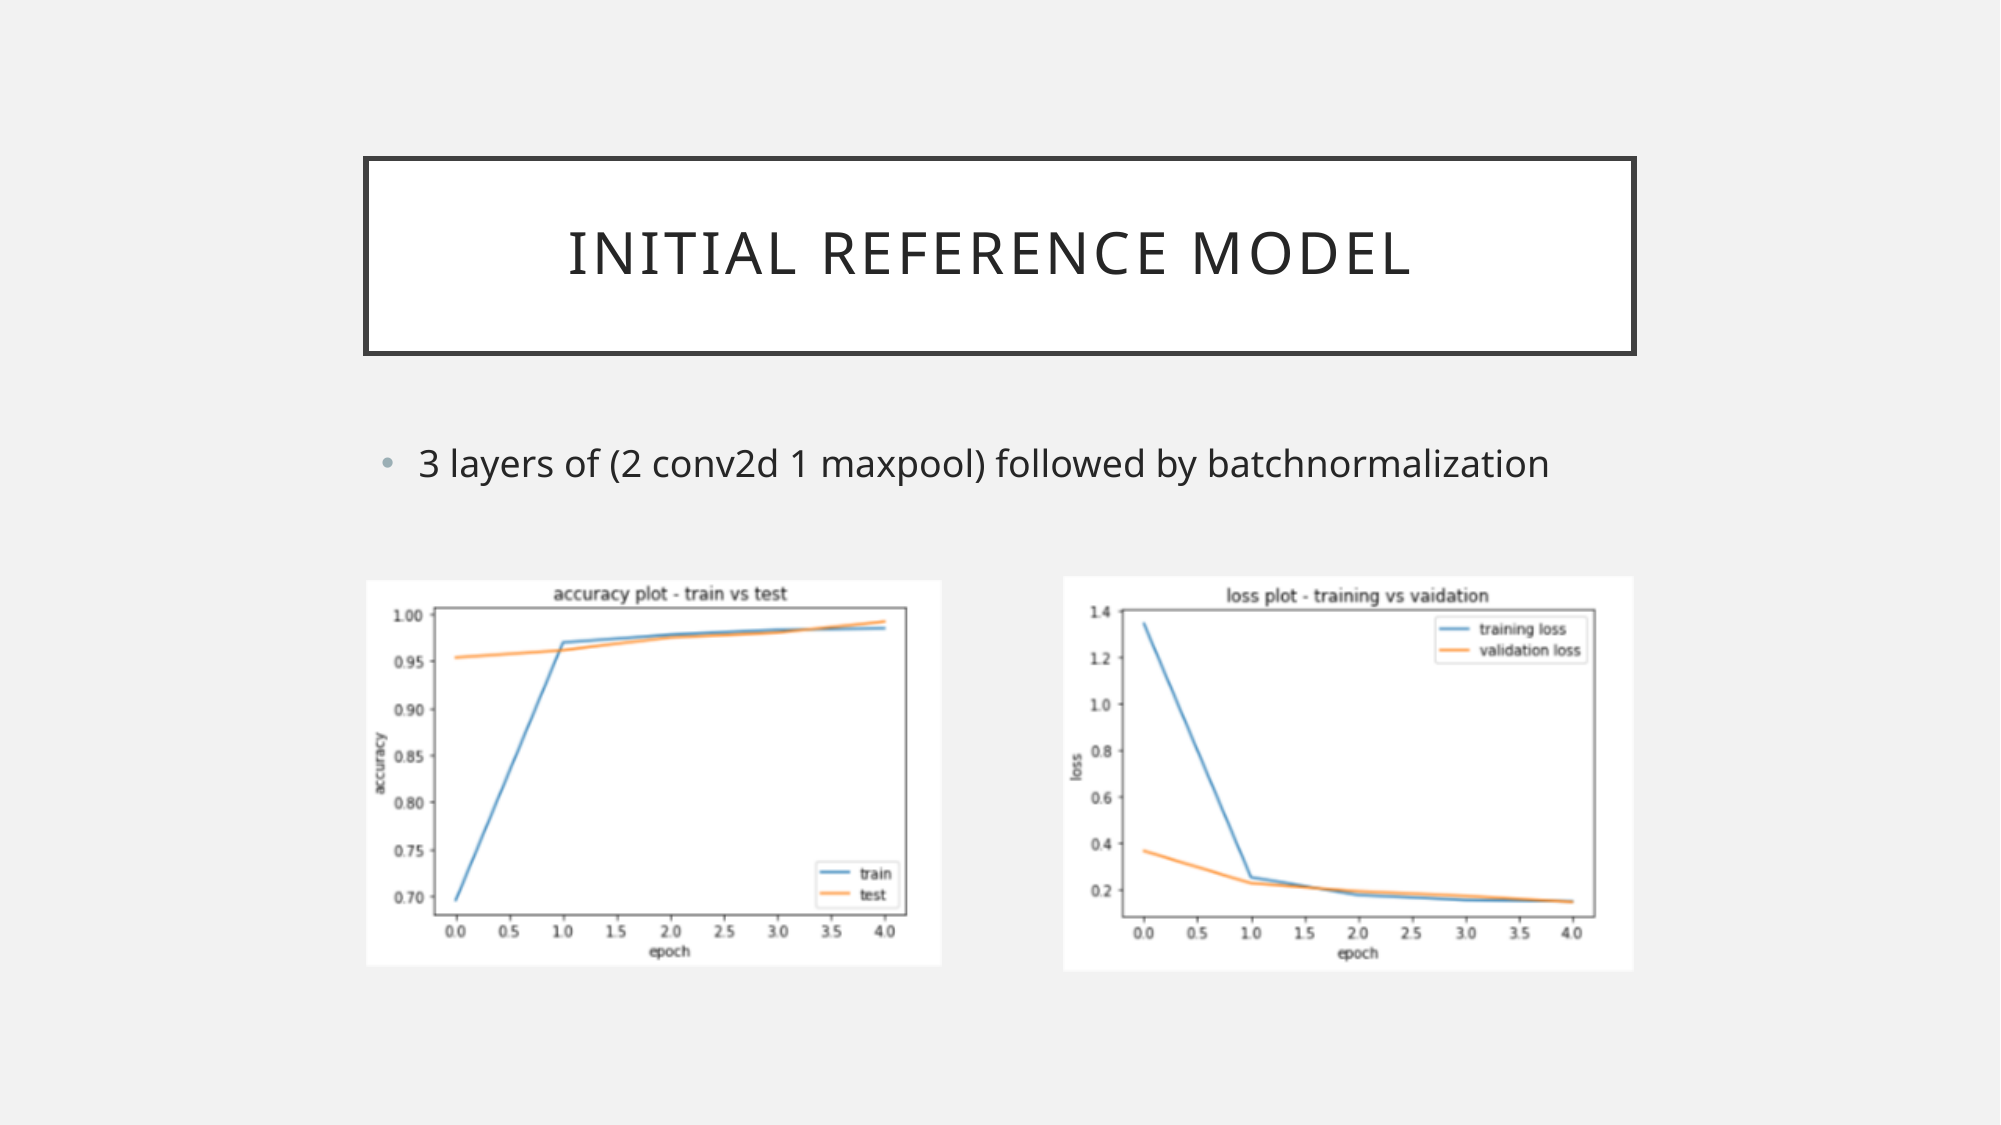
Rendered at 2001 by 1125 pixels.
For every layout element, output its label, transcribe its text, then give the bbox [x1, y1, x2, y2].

list 3 layers of (2 conv2d 1 maxpool) followed by batchnormalization [366, 432, 1634, 520]
title Initial Reference model [363, 156, 1637, 356]
picture [1063, 576, 1634, 972]
picture [365, 580, 942, 967]
